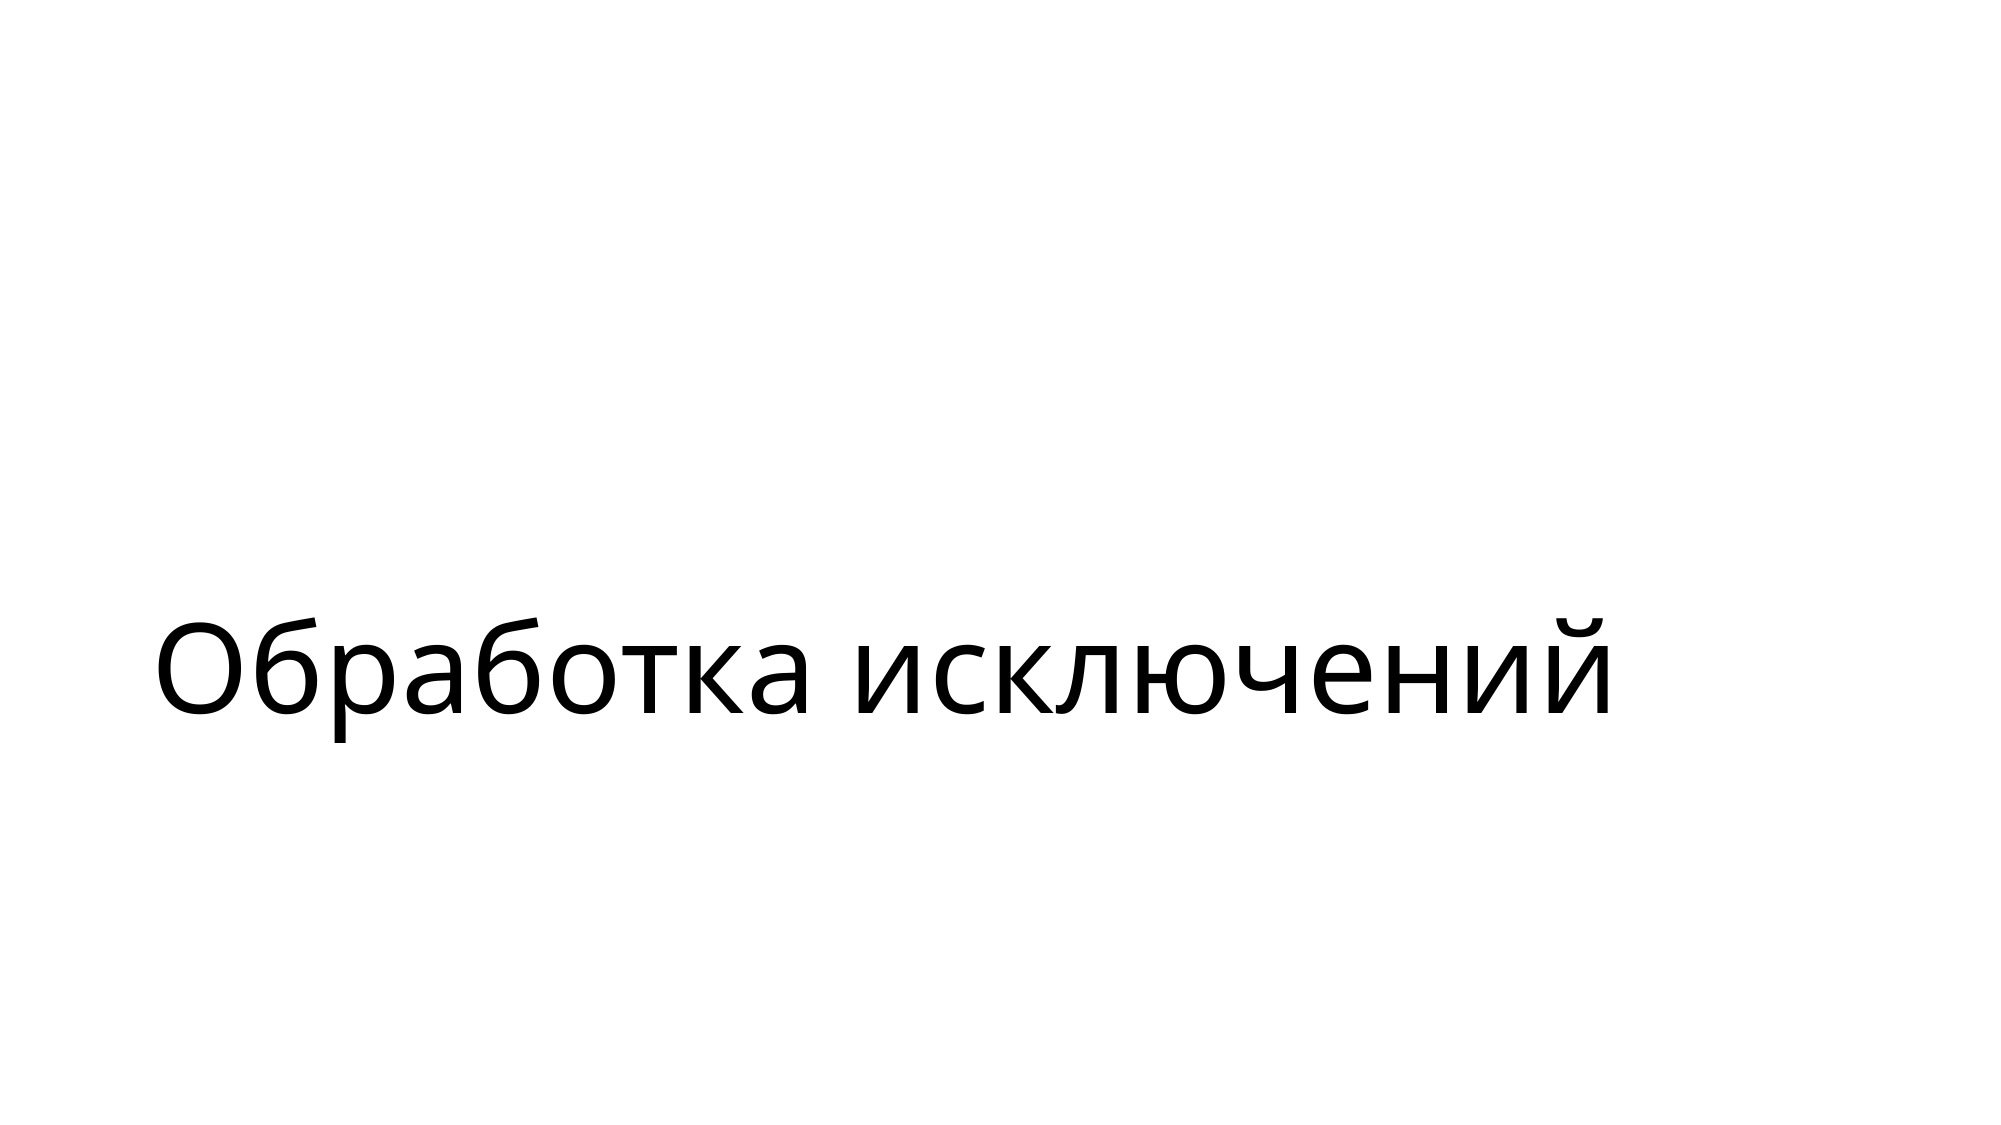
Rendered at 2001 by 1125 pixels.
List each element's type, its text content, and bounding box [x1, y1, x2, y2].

title Обработка исключений [136, 280, 1862, 749]
